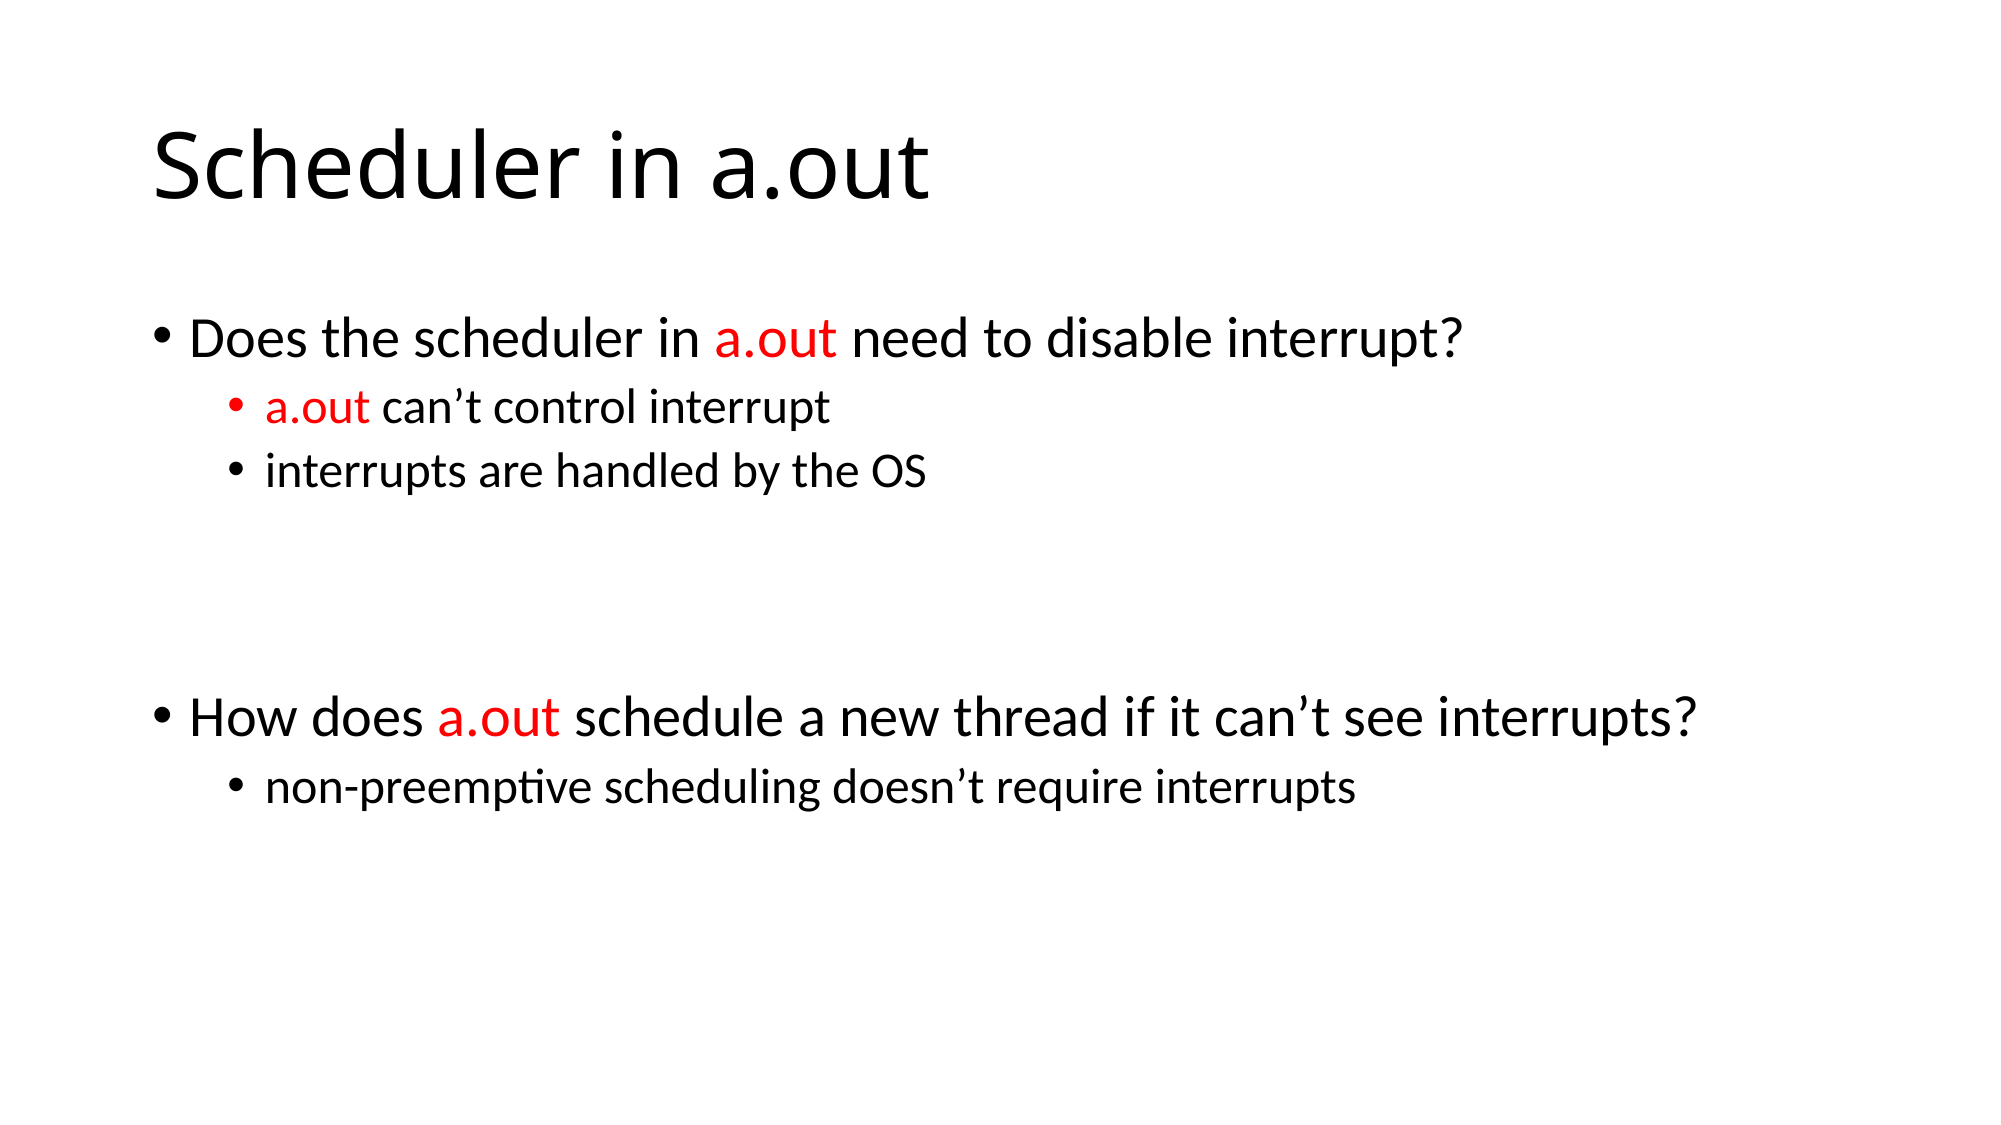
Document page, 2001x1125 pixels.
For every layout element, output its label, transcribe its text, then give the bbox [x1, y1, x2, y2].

title Scheduler in a.out [137, 59, 1863, 278]
list Does the scheduler in a.out need to disable interrupt? a.out can’t control interrupt interrupts are handled by the OS How does a.out schedule a new thread if it can’t see interrupts? non-preemptive scheduling doesn’t require interrupts [137, 299, 1863, 1014]
